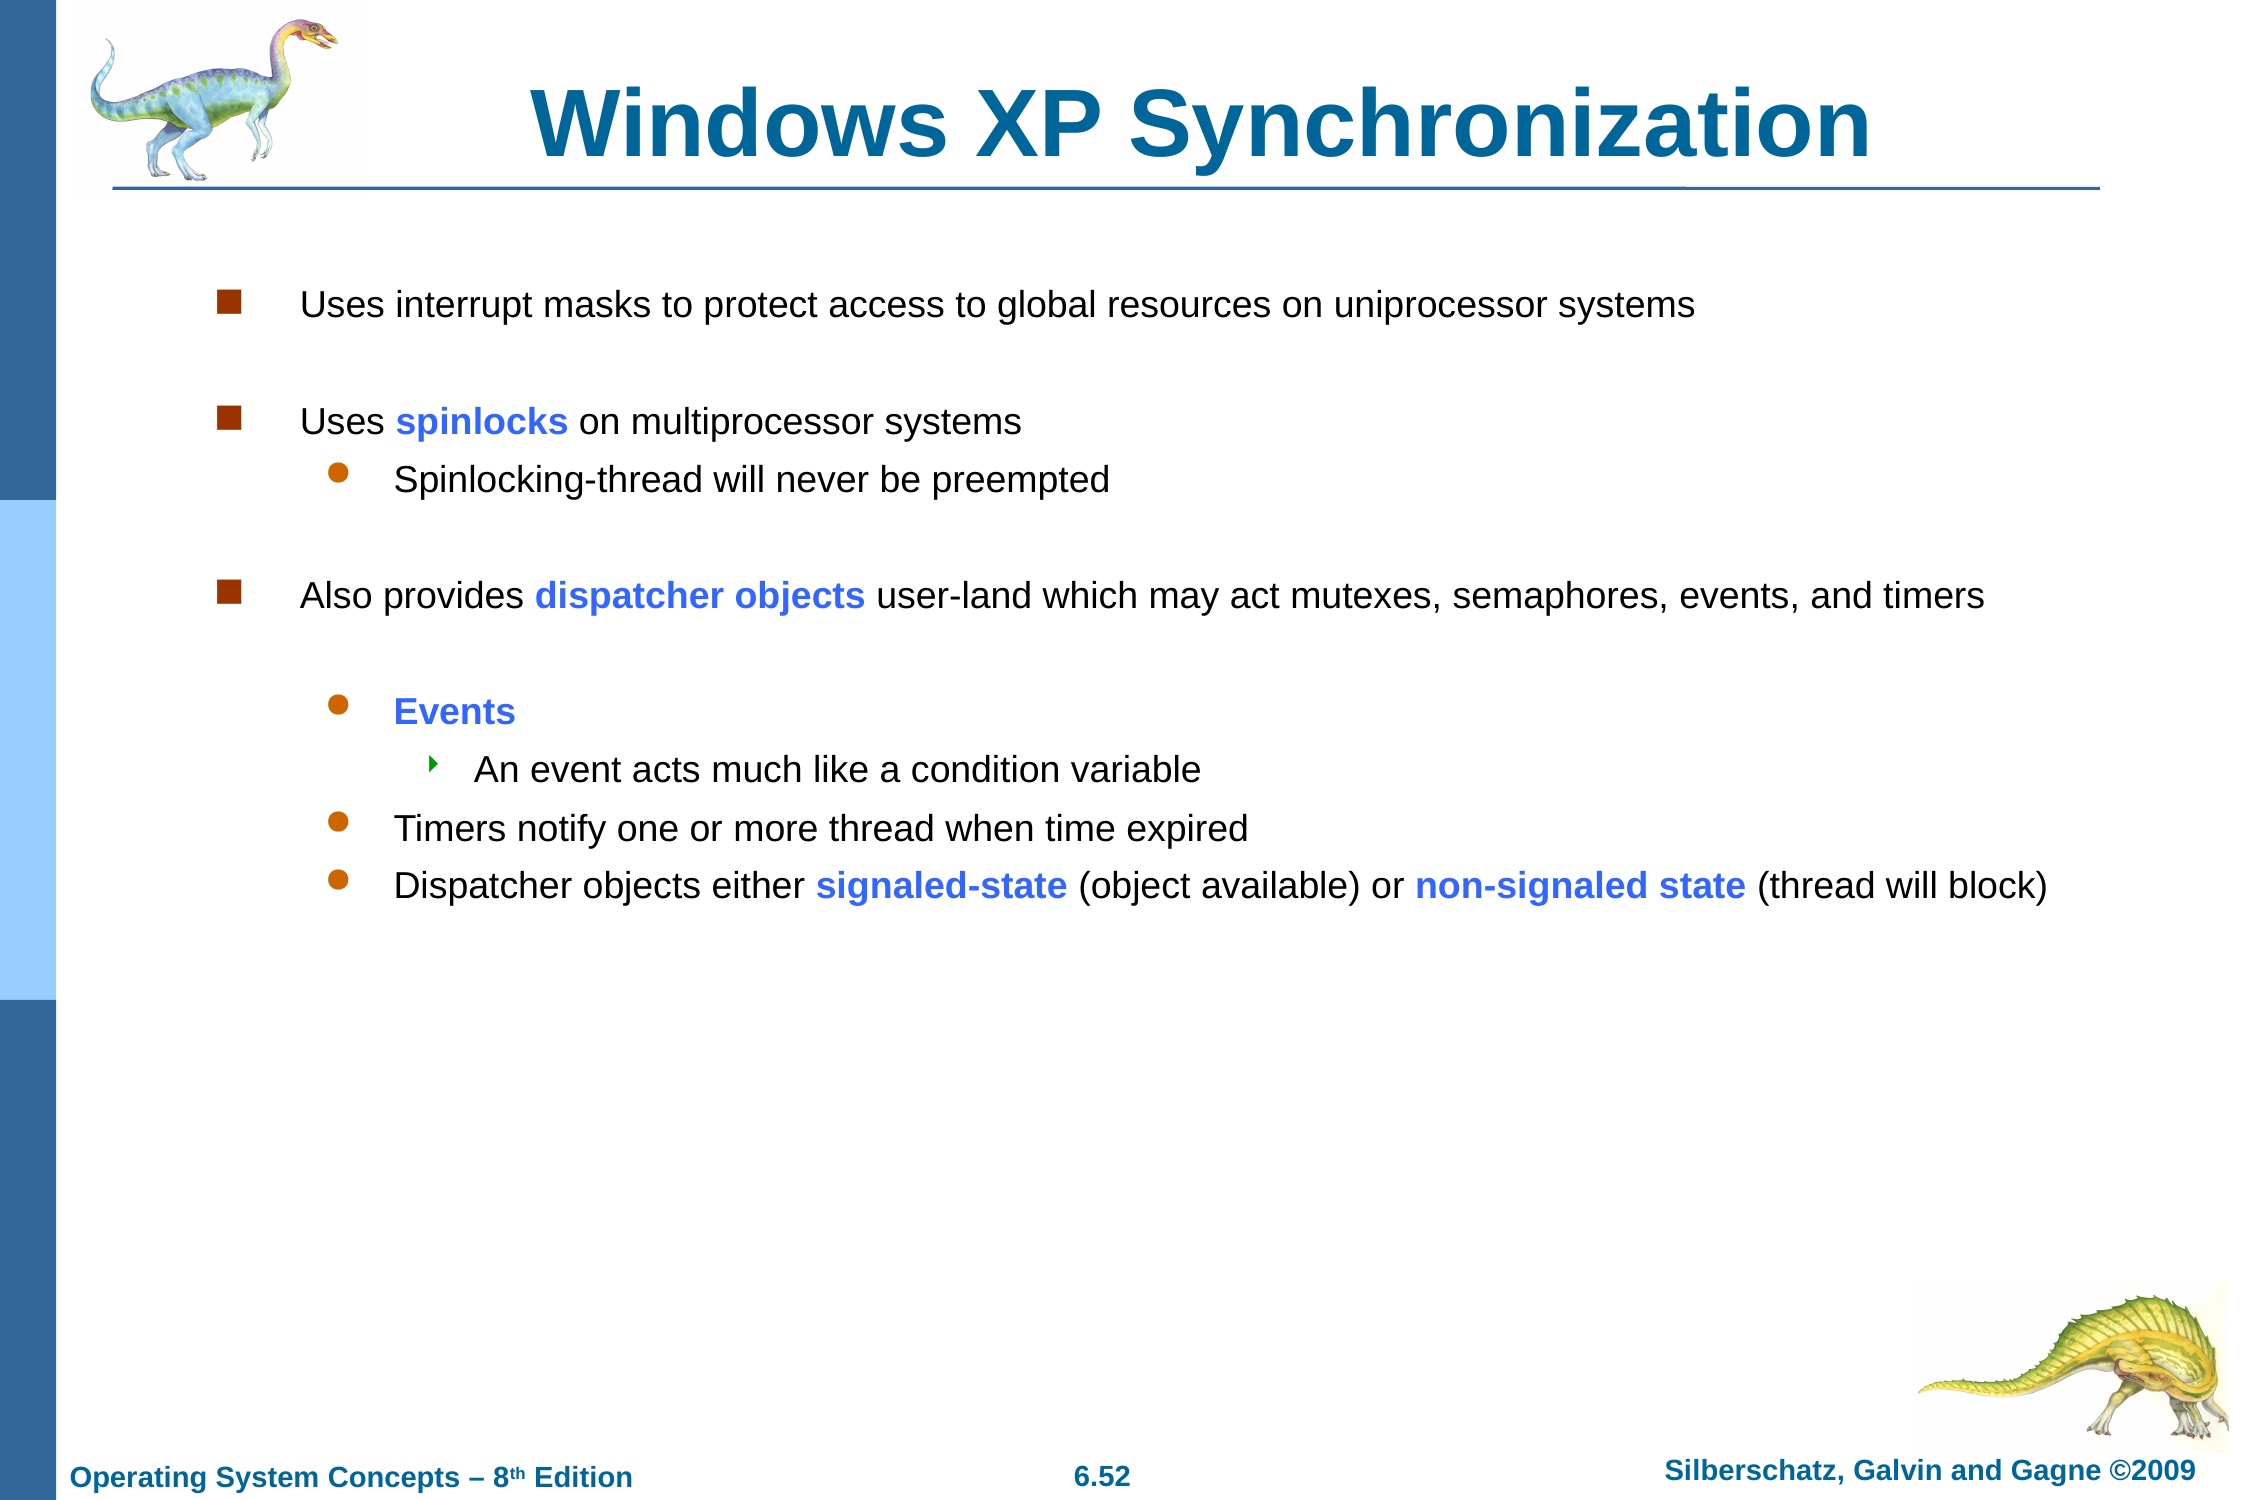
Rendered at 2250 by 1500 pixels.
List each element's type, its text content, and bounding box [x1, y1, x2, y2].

picture [1913, 1279, 2229, 1453]
title Windows XP Synchronization [266, 60, 2138, 187]
picture [70, 0, 365, 199]
list Uses interrupt masks to protect access to global resources on uniprocessor systems Uses spinlocks on multiprocessor systems Spinlocking-thread will never be preempted Also provides dispatcher objects user-land which may act mutexes, semaphores, events, and timers Events An event acts much like a condition variable Timers notify one or more thread when time expired Dispatcher objects either signaled-state (object available) or non-signaled state (thread will block) [198, 269, 2073, 1261]
